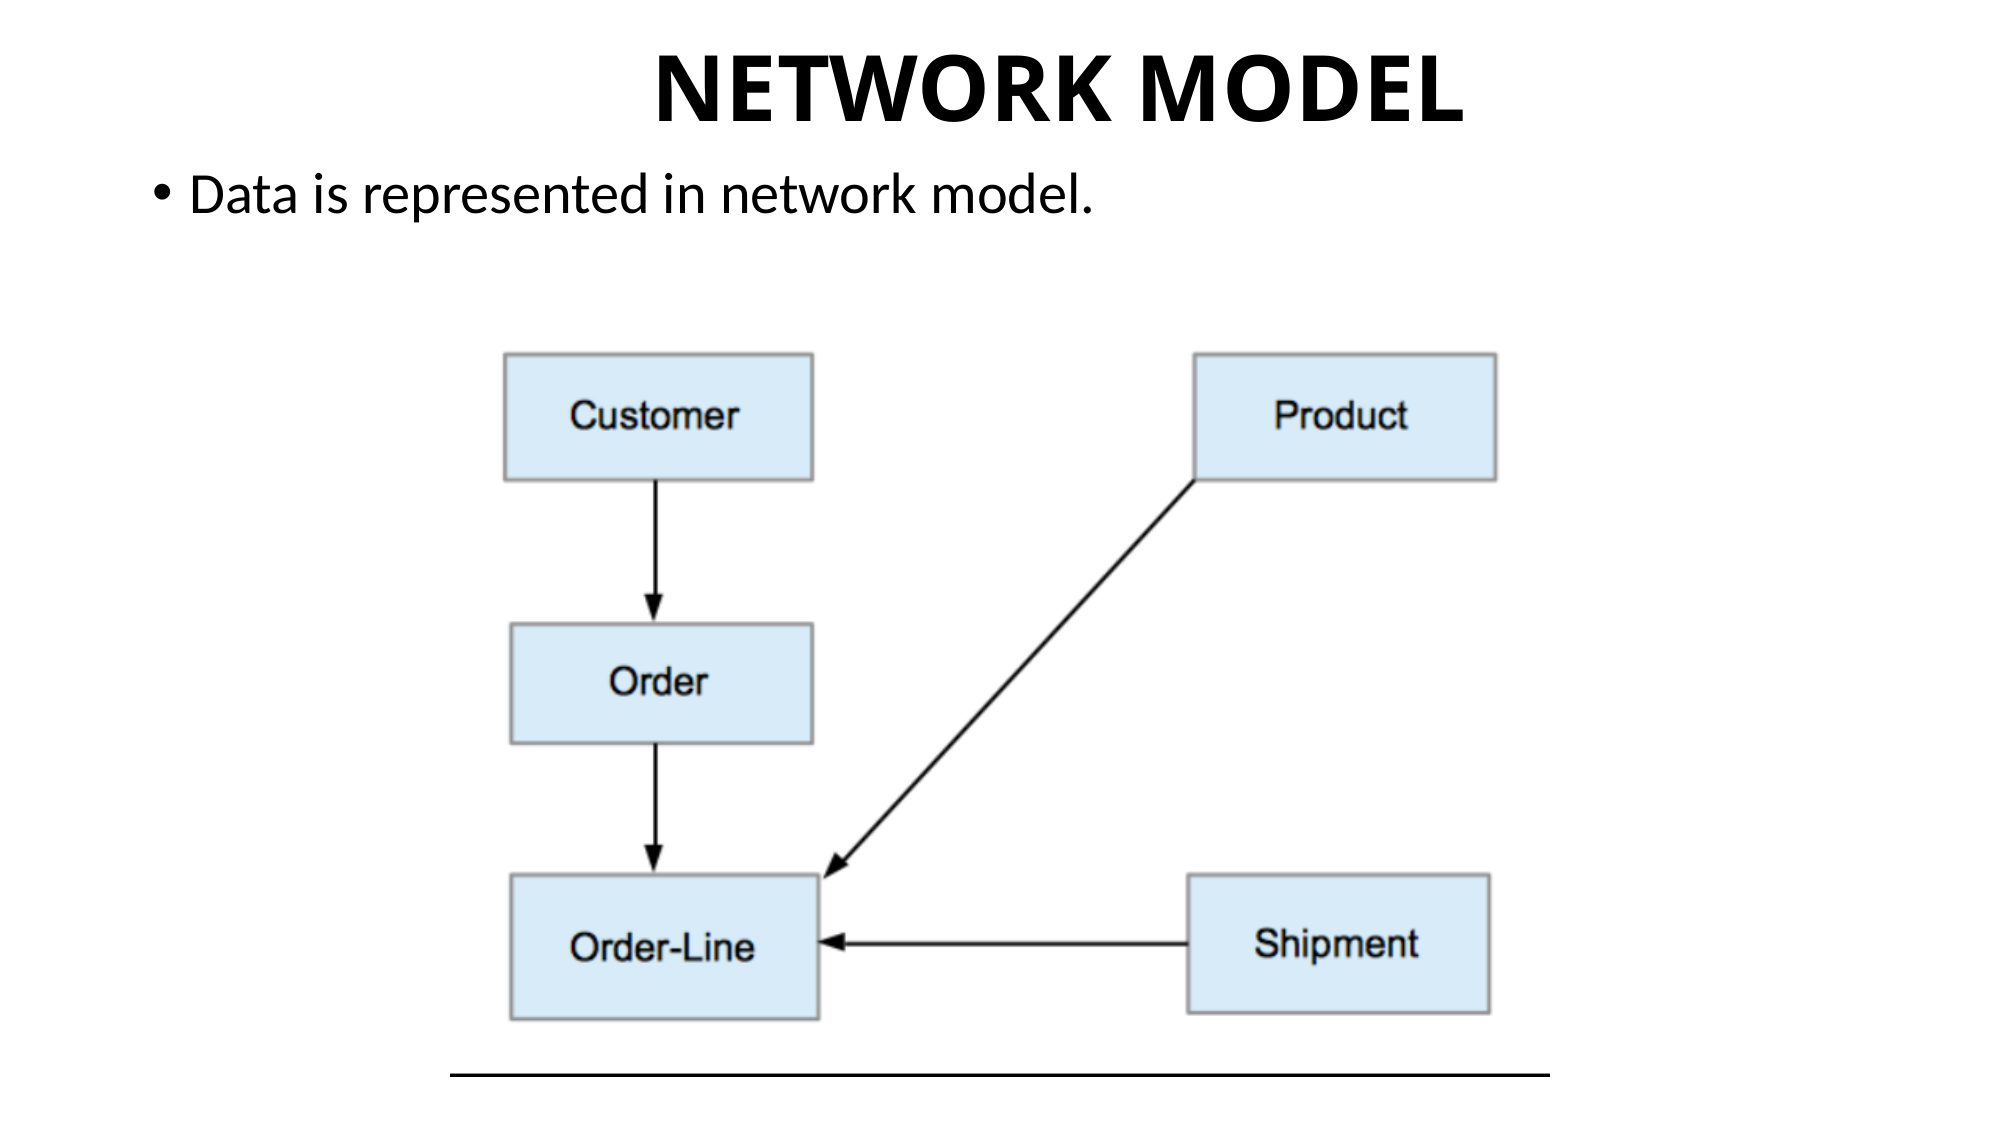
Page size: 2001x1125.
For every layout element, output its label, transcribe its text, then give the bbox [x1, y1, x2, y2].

list Data is represented in network model. [137, 155, 1863, 1014]
title NETWORK MODEL [137, 0, 1863, 155]
picture [450, 282, 1550, 1077]
